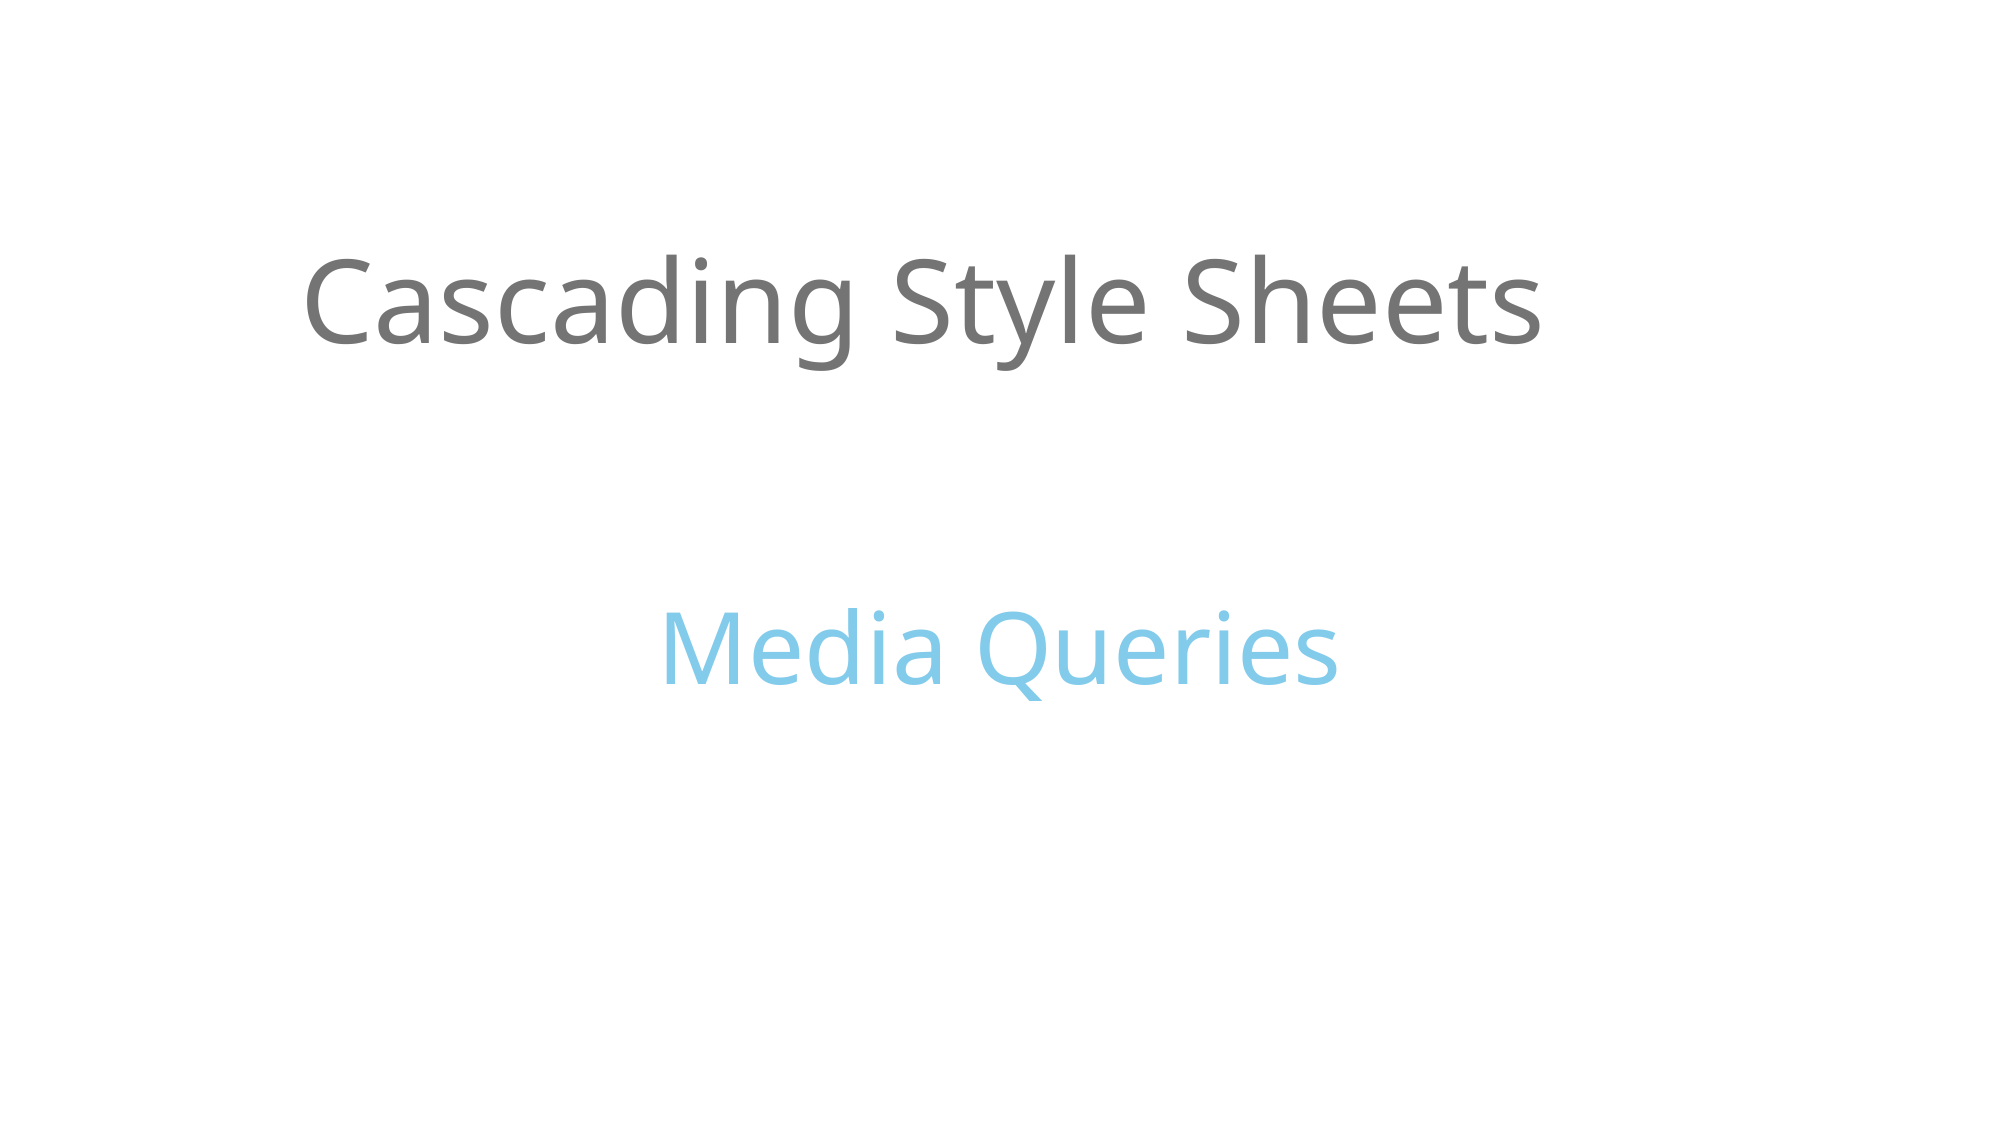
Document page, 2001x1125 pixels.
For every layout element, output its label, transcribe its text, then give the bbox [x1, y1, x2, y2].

subtitle Media Queries [249, 590, 1750, 863]
title Cascading Style Sheets [249, 127, 1596, 377]
